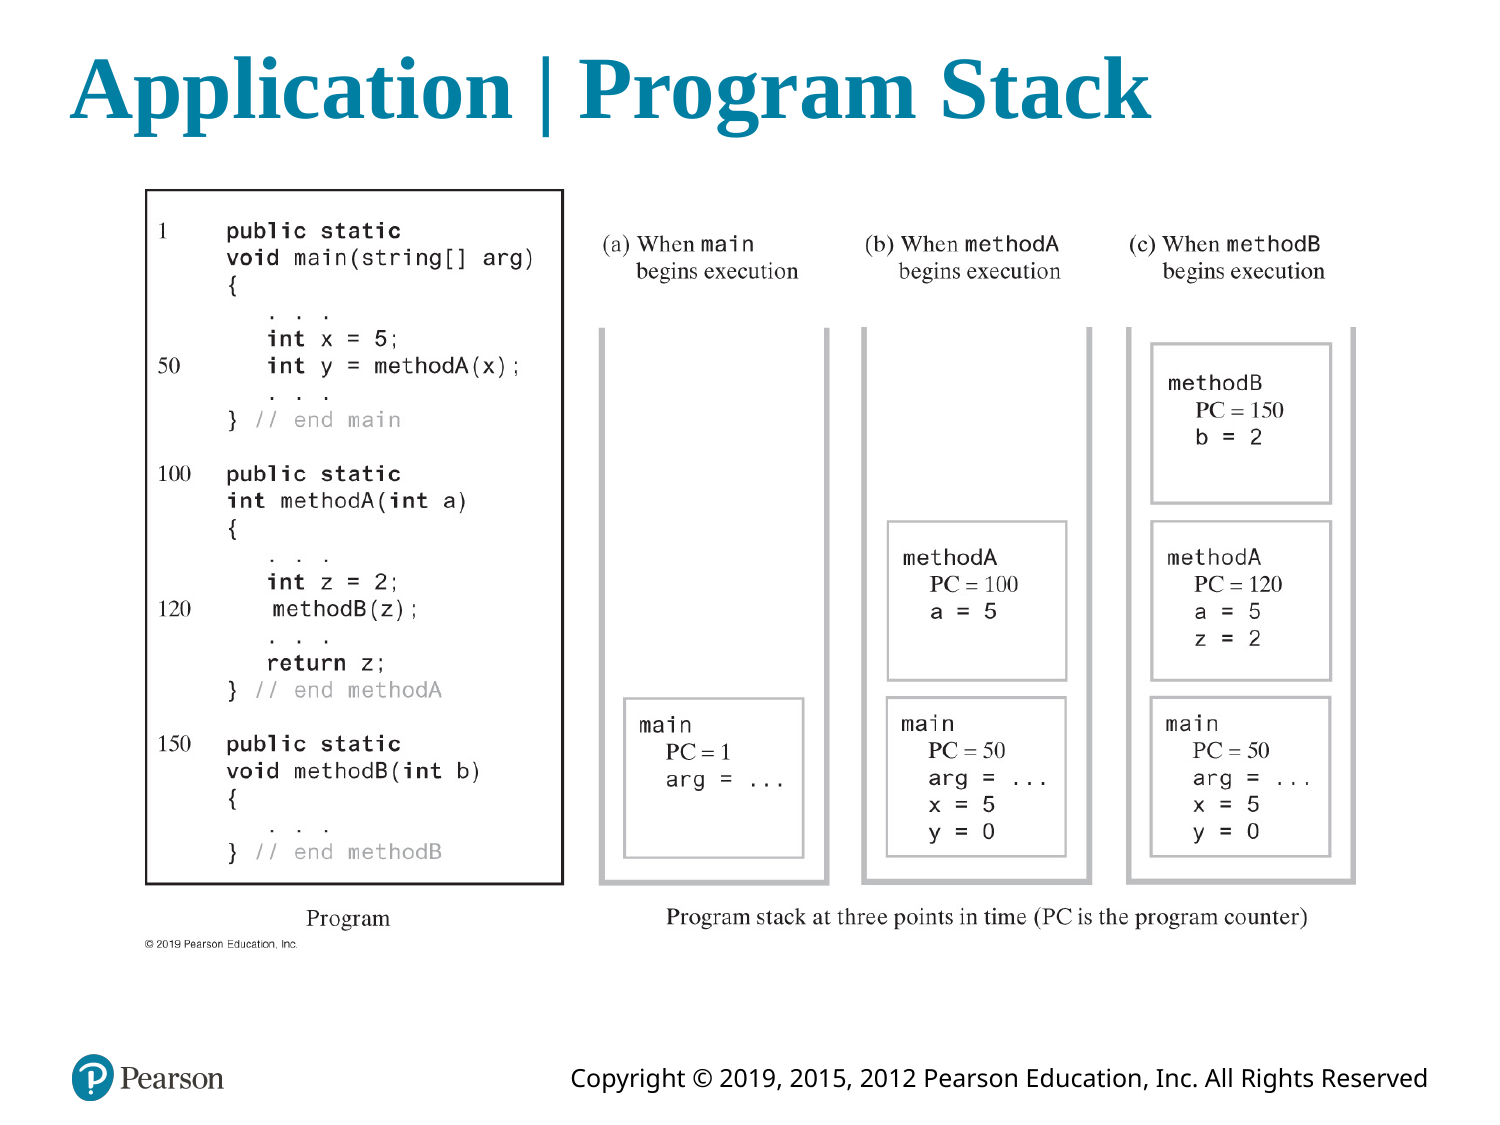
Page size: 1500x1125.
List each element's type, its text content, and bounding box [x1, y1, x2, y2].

picture [139, 183, 1361, 955]
picture [80, 1063, 106, 1088]
picture [98, 1054, 224, 1101]
title Application | Program Stack [53, 13, 1438, 152]
picture [72, 1087, 83, 1101]
picture [72, 1054, 88, 1070]
